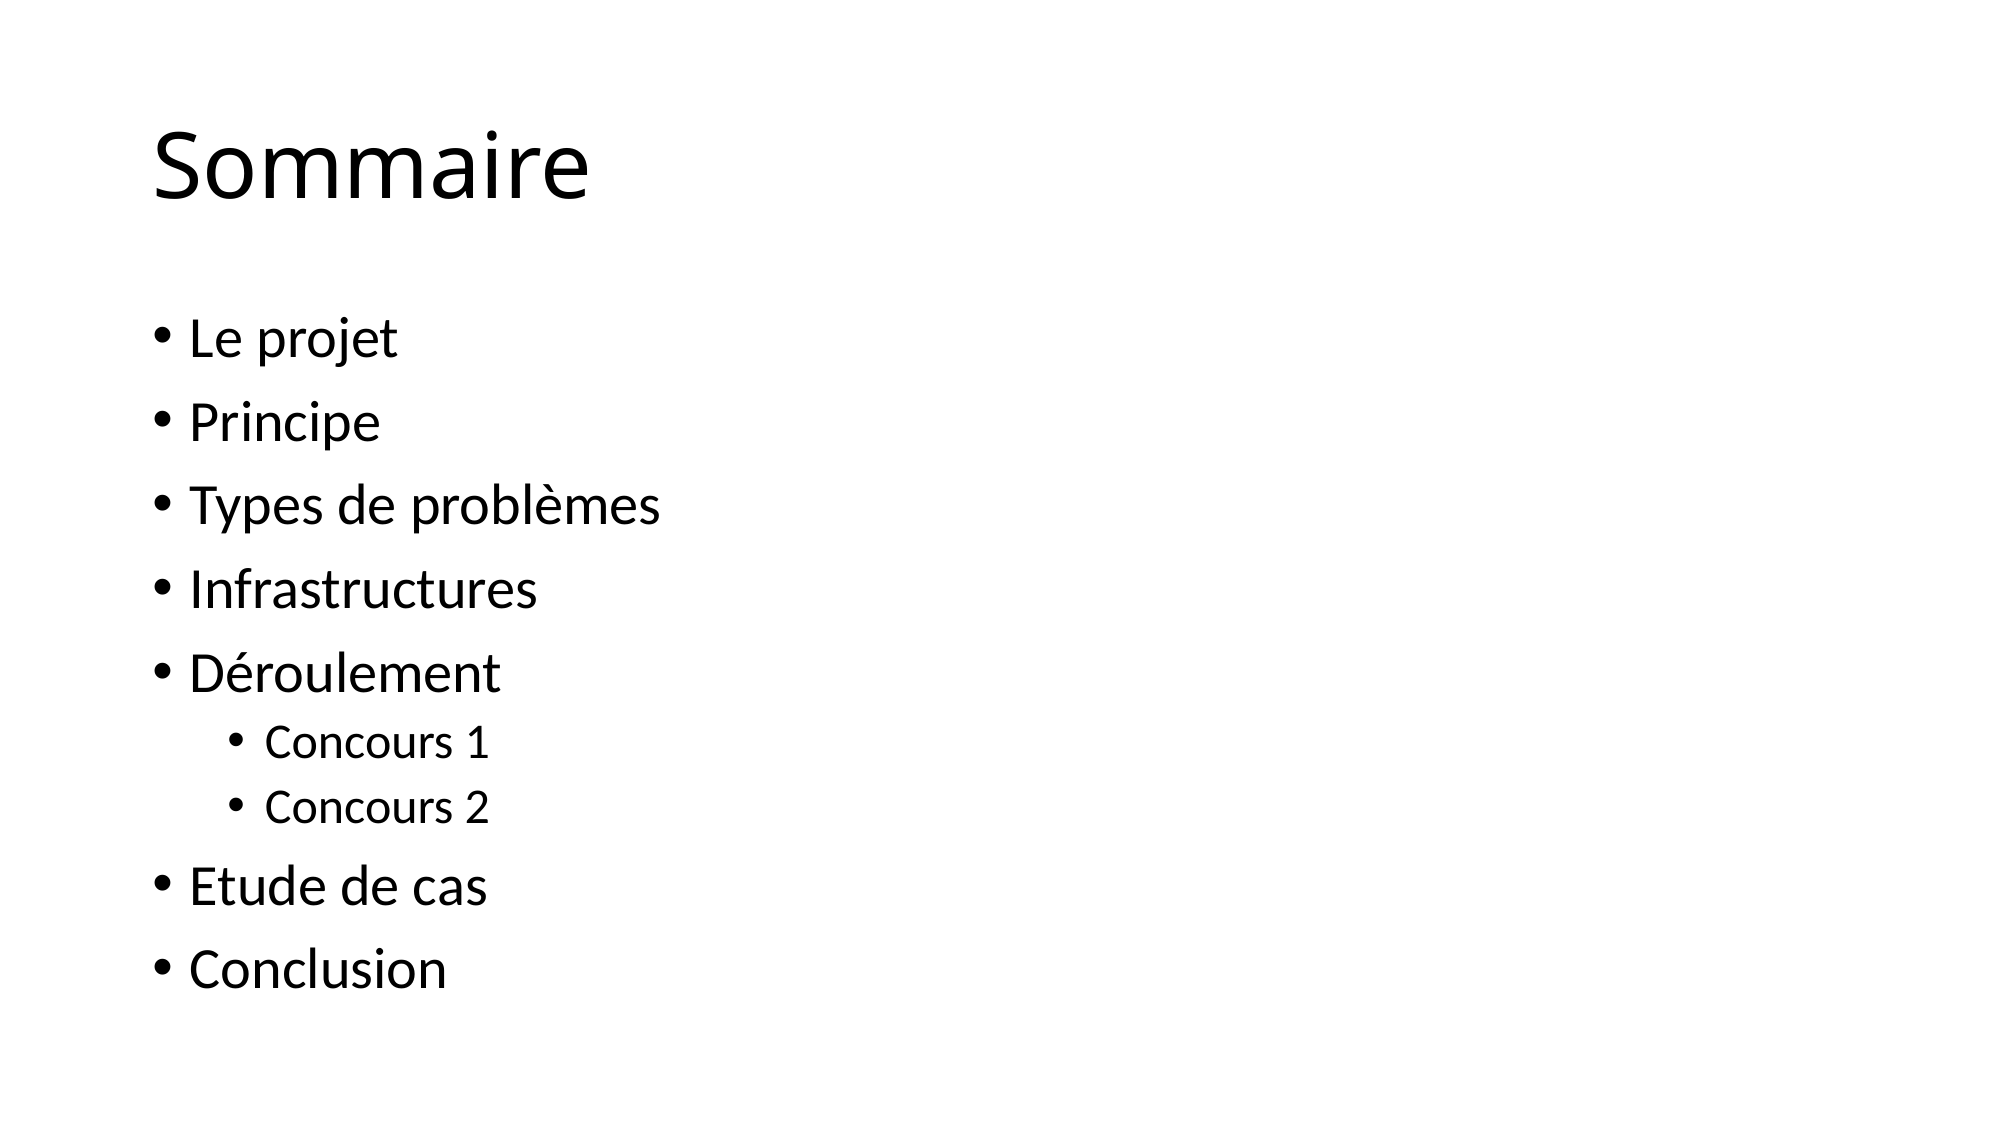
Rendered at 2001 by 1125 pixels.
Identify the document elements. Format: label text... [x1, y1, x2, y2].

title Sommaire [137, 59, 1863, 278]
list Le projet Principe Types de problèmes Infrastructures Déroulement Concours 1 Concours 2 Etude de cas Conclusion [137, 299, 1863, 1014]
